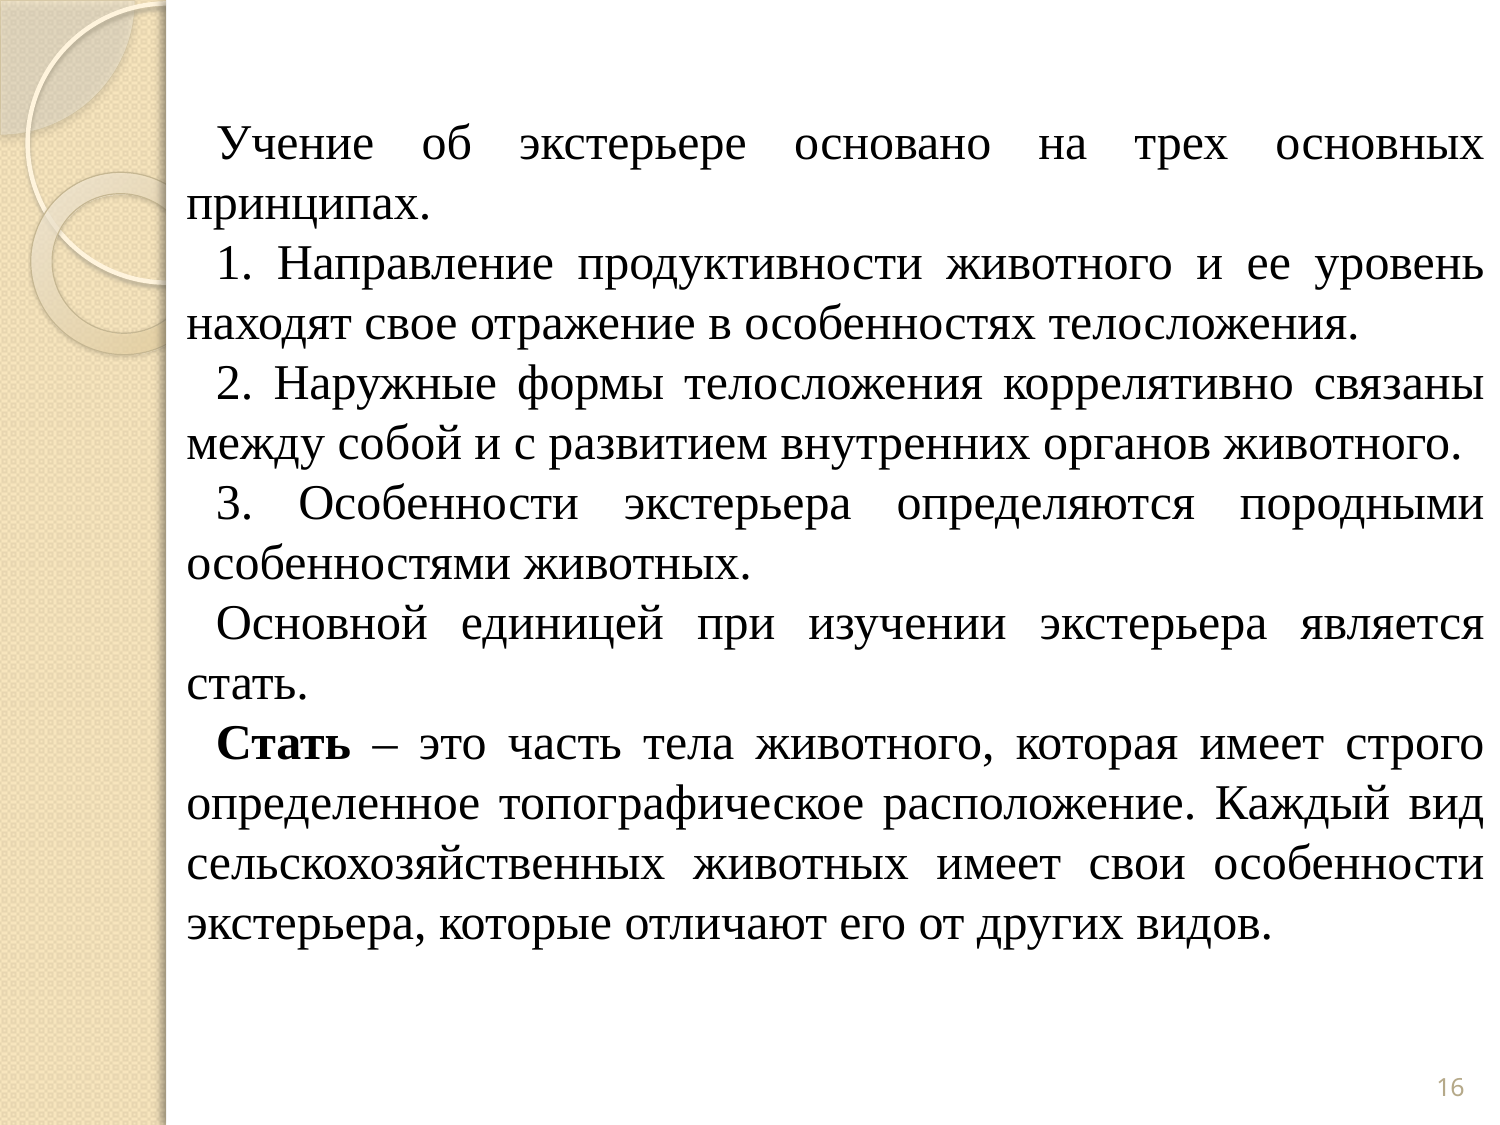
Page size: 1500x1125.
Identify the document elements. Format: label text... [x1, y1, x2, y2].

slide_number 16 [1413, 1034, 1488, 1113]
text_box Учение об экстерьере основано на трех основных принципах. 1. Направление продуктивности животного и ее уровень находят свое отражение в особенностях телосложения. 2. Наружные формы телосложения коррелятивно связаны между собой и с развитием внутренних органов животного. 3. Особенности экстерьера определяются породными особенностями животных. Основной единицей при изучении экстерьера является стать. Стать – это часть тела животного, которая имеет строго определенное топографическое расположение. Каждый вид сельскохозяйственных животных имеет свои особенности экстерьера, которые отличают его от других видов. [171, 101, 1500, 957]
